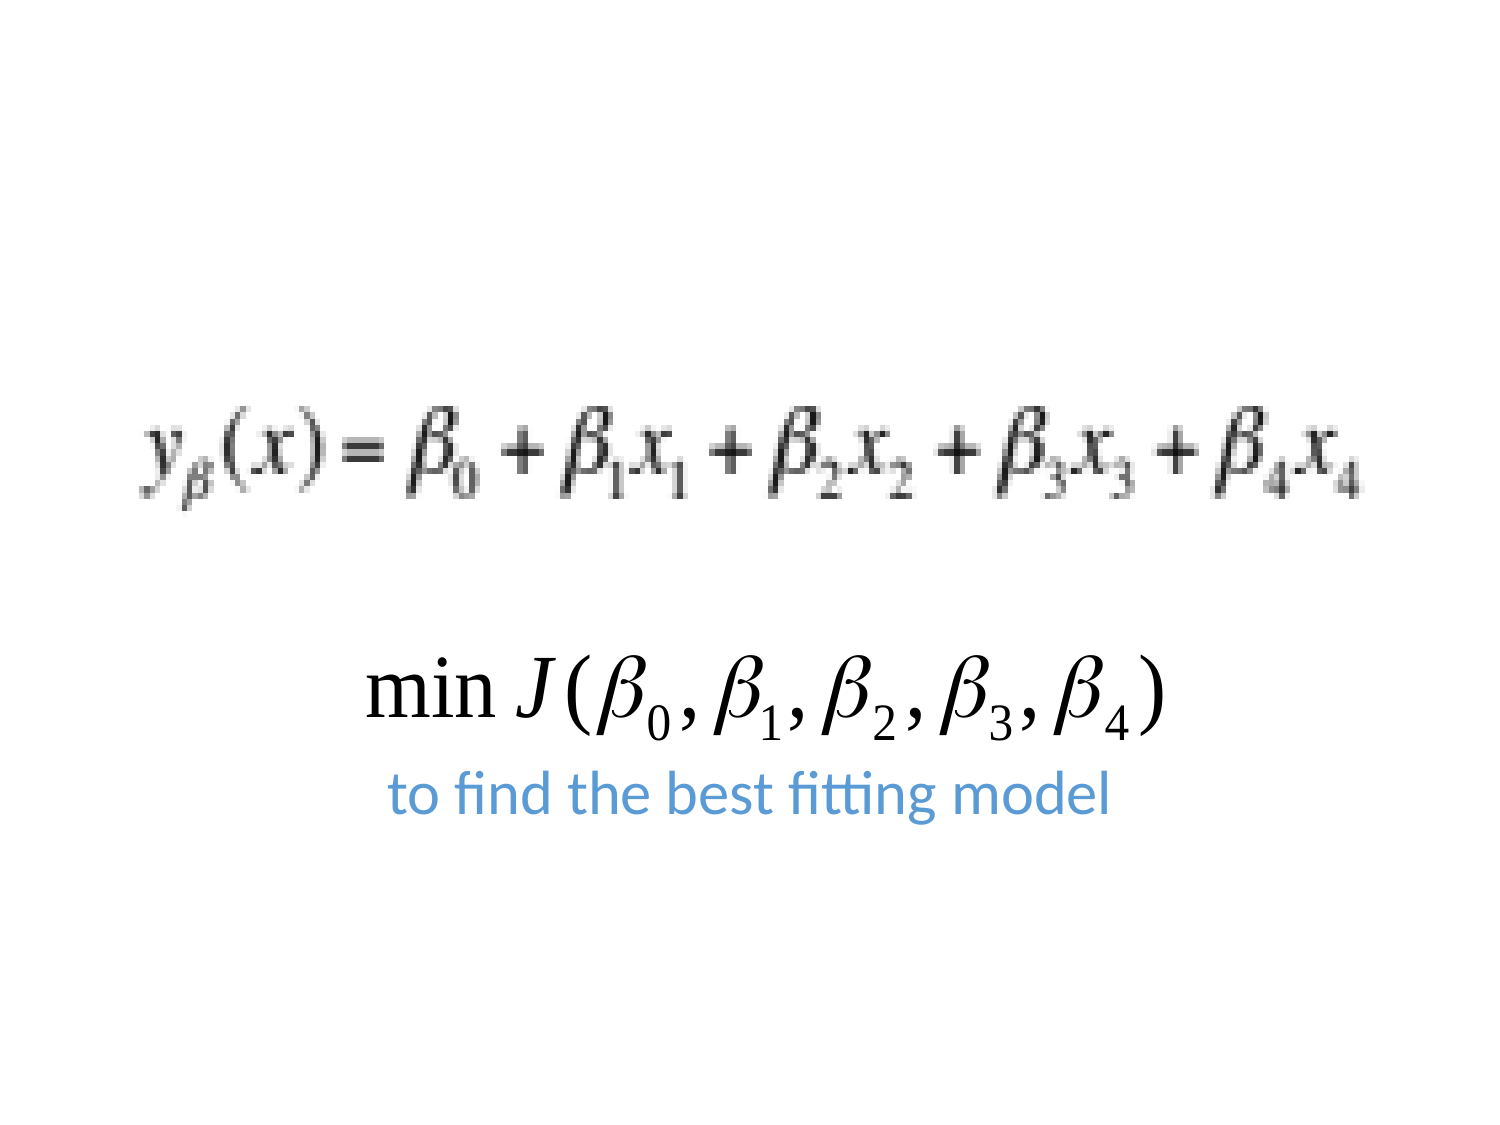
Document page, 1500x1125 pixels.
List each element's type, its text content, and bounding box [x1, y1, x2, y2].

text_box to find the best fitting model [294, 744, 1206, 834]
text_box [129, 382, 1371, 519]
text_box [353, 627, 1185, 763]
